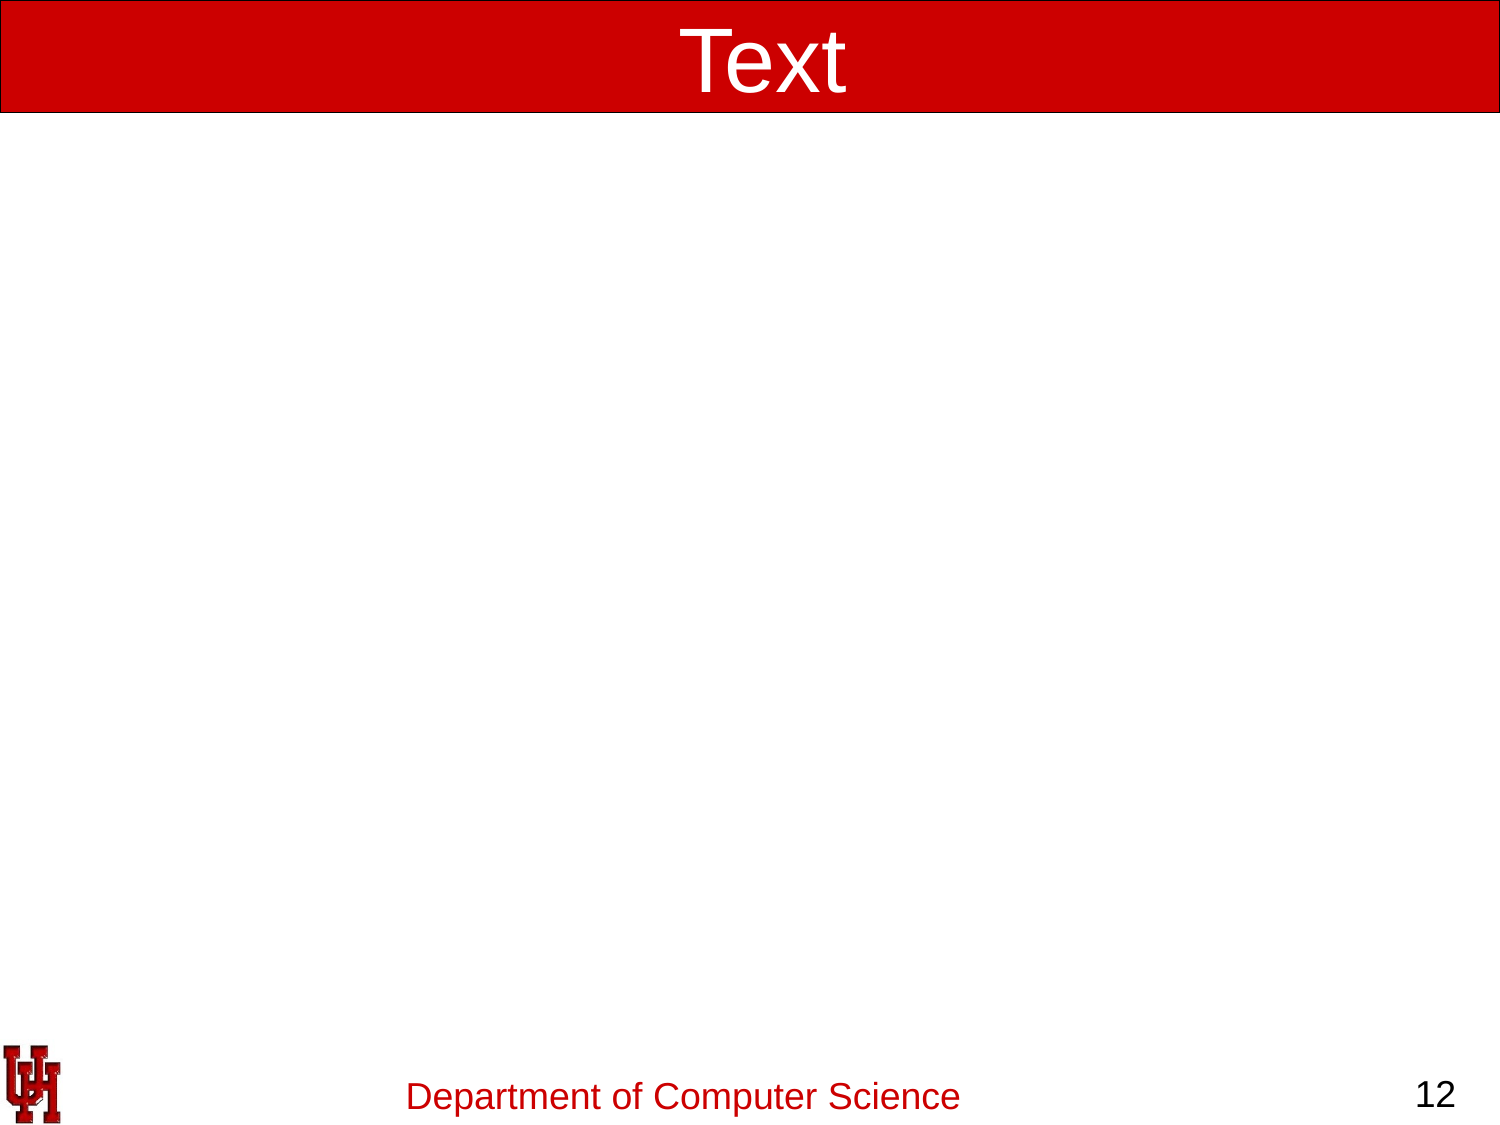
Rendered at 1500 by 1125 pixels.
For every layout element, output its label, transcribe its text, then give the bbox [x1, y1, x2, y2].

title Text [87, 0, 1438, 113]
picture [0, 1039, 63, 1125]
